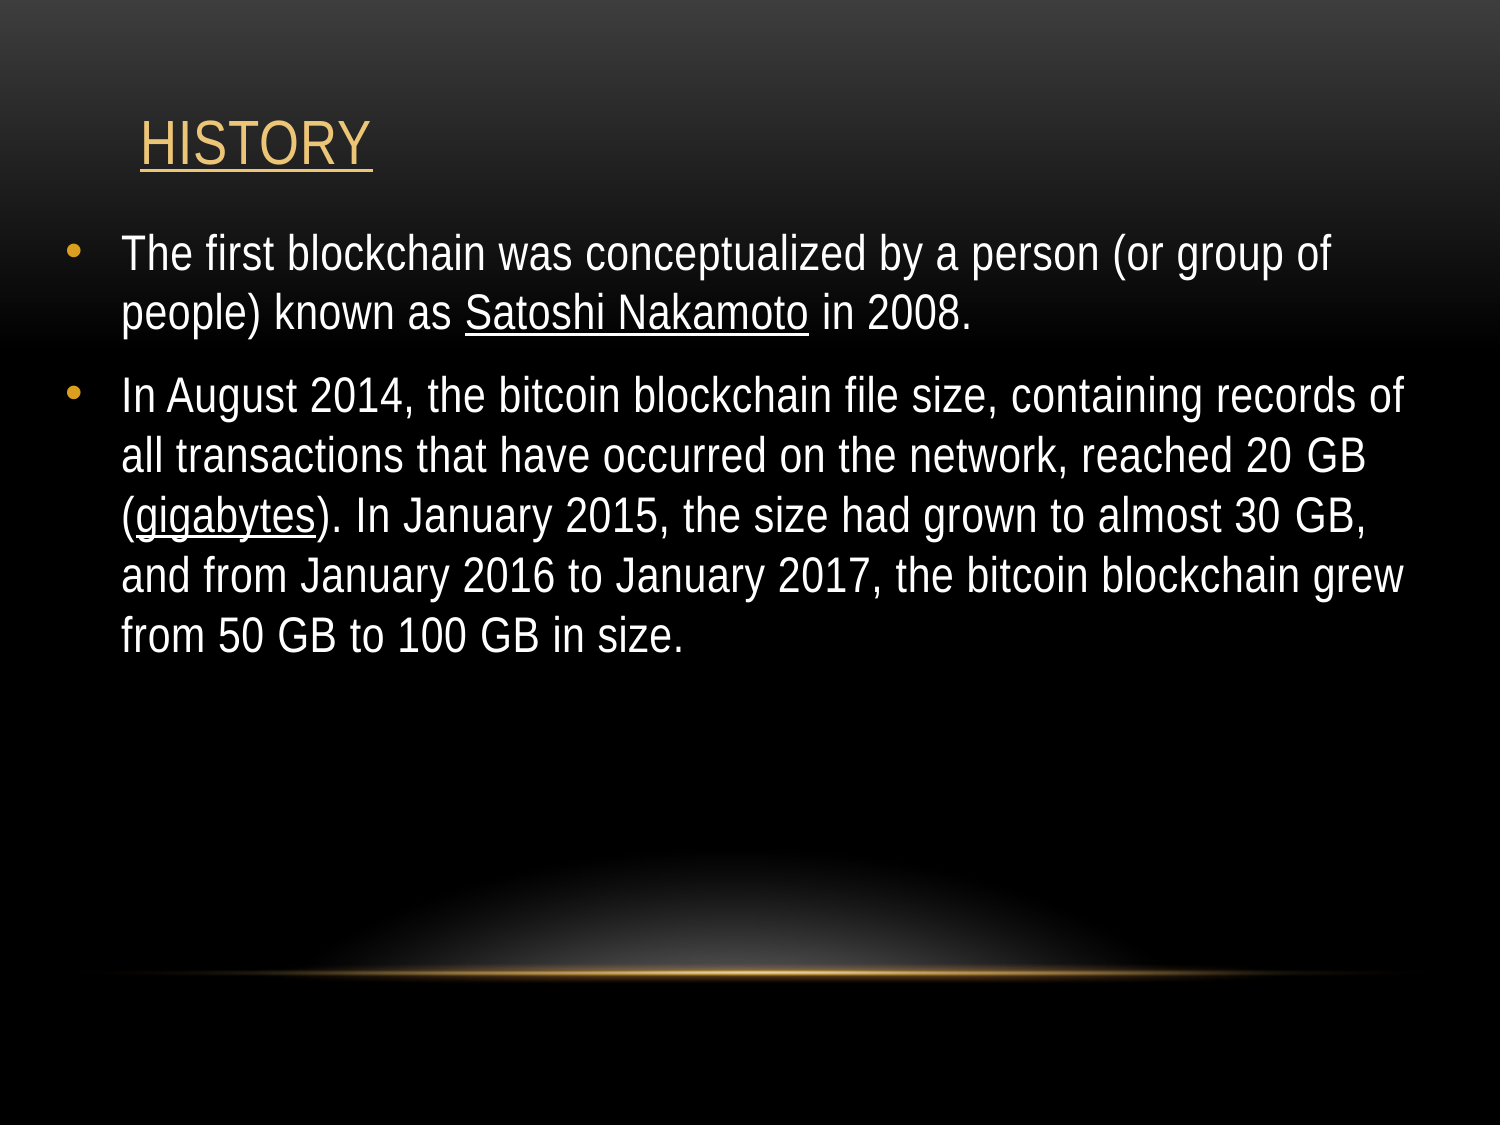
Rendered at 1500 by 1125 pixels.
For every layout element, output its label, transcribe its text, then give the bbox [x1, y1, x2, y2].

picture [0, 0, 1500, 1125]
title History [125, 0, 1425, 185]
list The first blockchain was conceptualized by a person (or group of people) known as Satoshi Nakamoto in 2008. In August 2014, the bitcoin blockchain file size, containing records of all transactions that have occurred on the network, reached 20 GB (gigabytes). In January 2015, the size had grown to almost 30 GB, and from January 2016 to January 2017, the bitcoin blockchain grew from 50 GB to 100 GB in size. [50, 212, 1450, 1075]
